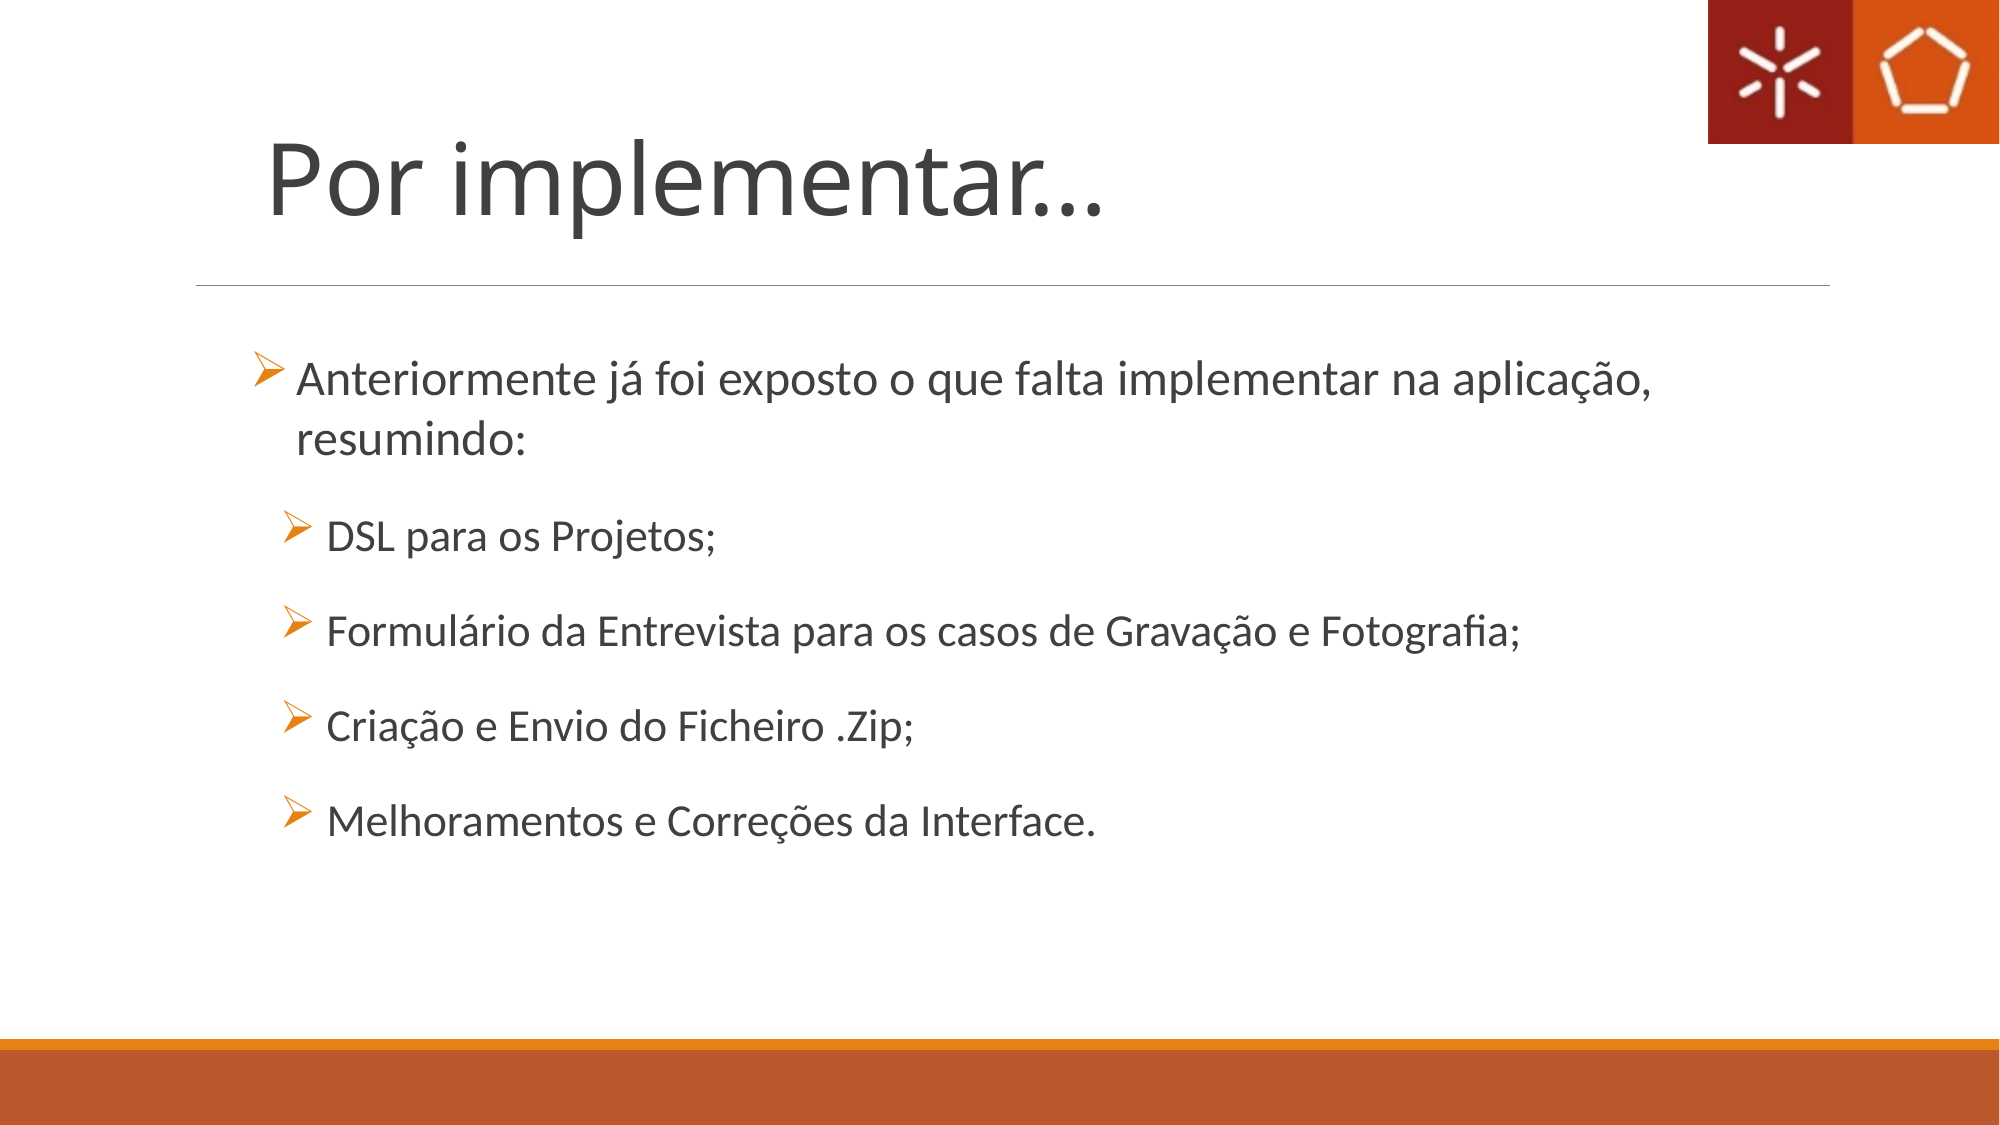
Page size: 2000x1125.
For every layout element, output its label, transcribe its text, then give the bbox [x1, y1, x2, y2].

title Por implementar… [249, 62, 1750, 244]
list Anteriormente já foi exposto o que falta implementar na aplicação, resumindo: DSL para os Projetos; Formulário da Entrevista para os casos de Gravação e Fotografia; Criação e Envio do Ficheiro .Zip; Melhoramentos e Correções da Interface. [249, 338, 1886, 941]
picture [1707, 0, 2000, 145]
